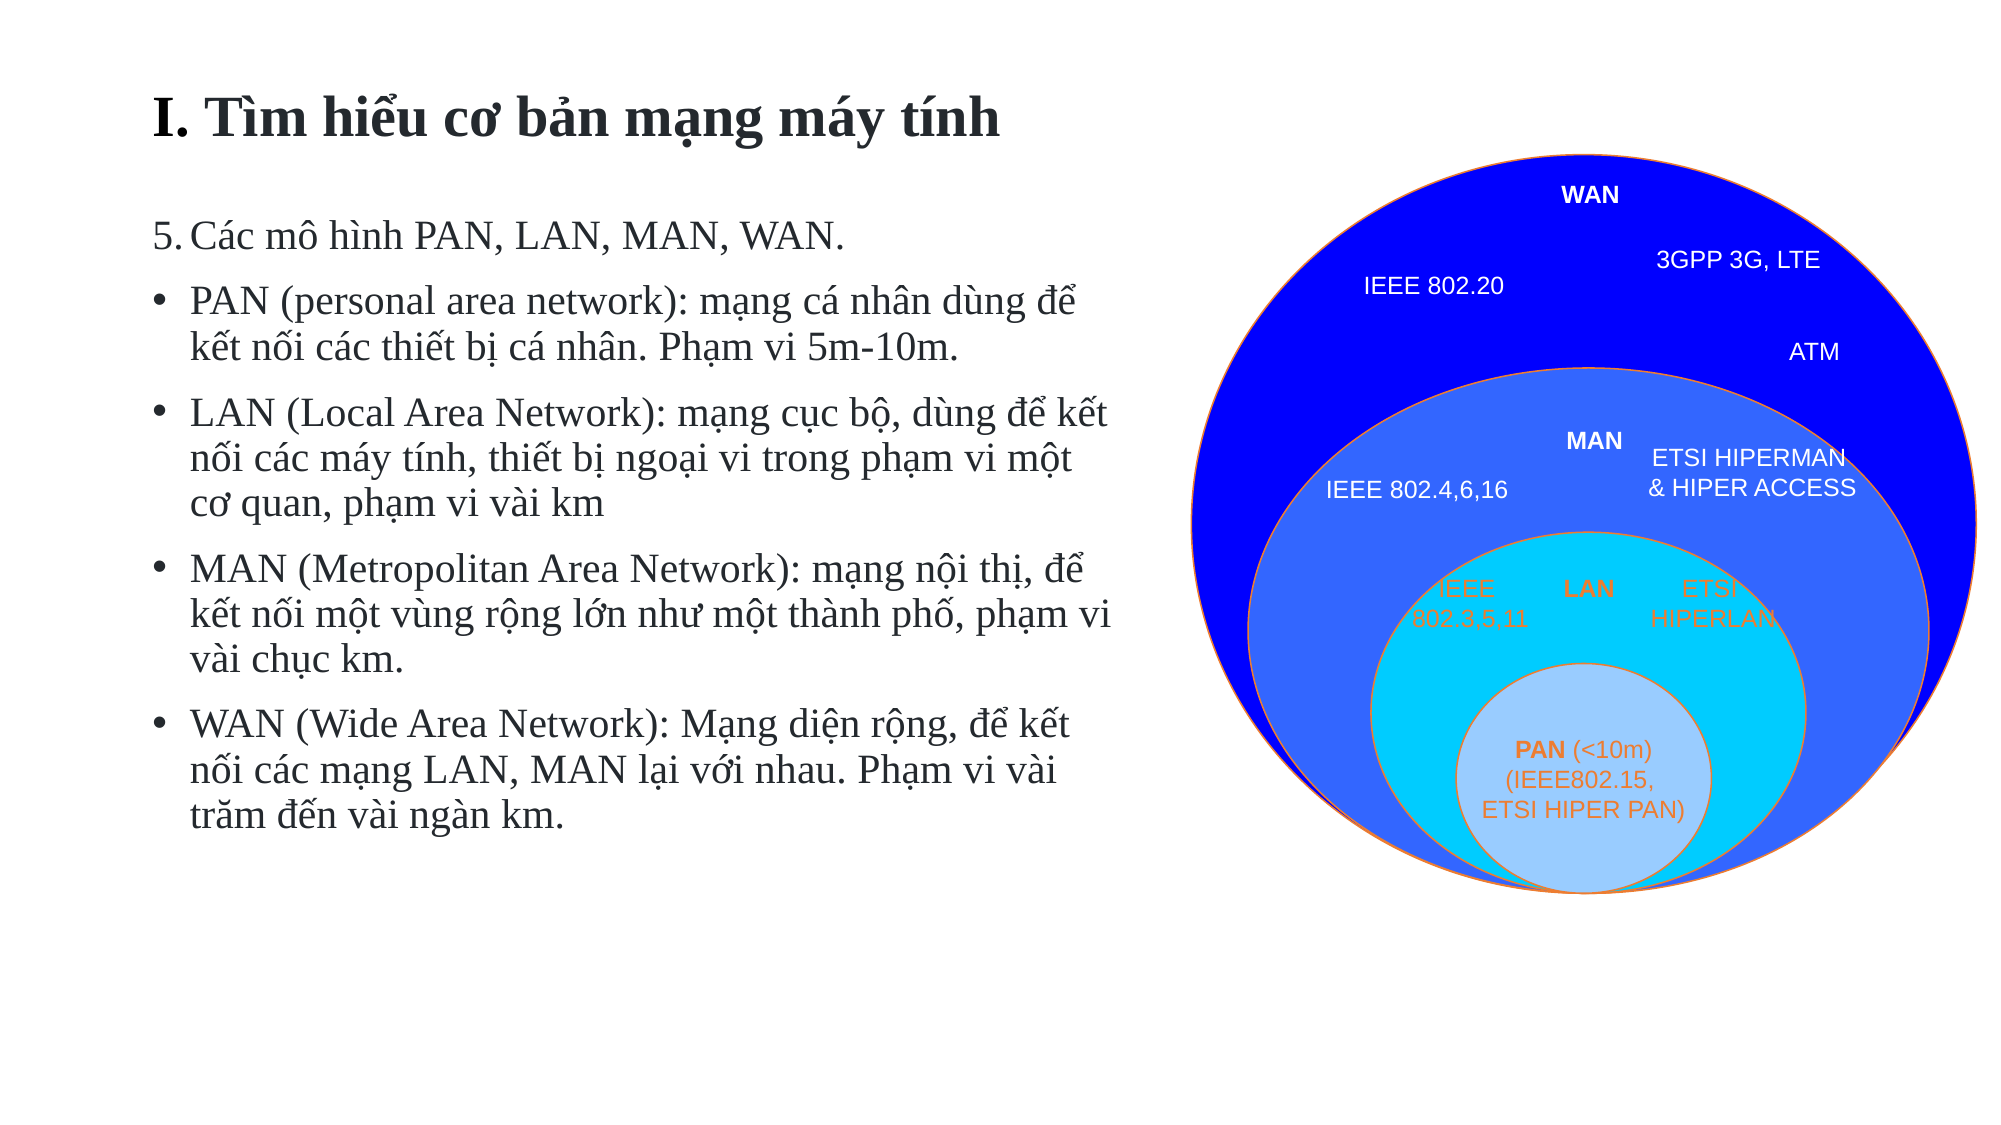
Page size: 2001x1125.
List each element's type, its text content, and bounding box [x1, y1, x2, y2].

title I. Tìm hiểu cơ bản mạng máy tính [137, 59, 1863, 177]
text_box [1191, 154, 1977, 894]
list Các mô hình PAN, LAN, MAN, WAN. PAN (personal area network): mạng cá nhân dùng để kết nối các thiết bị cá nhân. Phạm vi 5m-10m. LAN (Local Area Network): mạng cục bộ, dùng để kết nối các máy tính, thiết bị ngoại vi trong phạm vi một cơ quan, phạm vi vài km MAN (Metropolitan Area Network): mạng nội thị, để kết nối một vùng rộng lớn như một thành phố, phạm vi vài chục km. WAN (Wide Area Network): Mạng diện rộng, để kết nối các mạng LAN, MAN lại với nhau. Phạm vi vài trăm đến vài ngàn km. [137, 205, 1137, 997]
